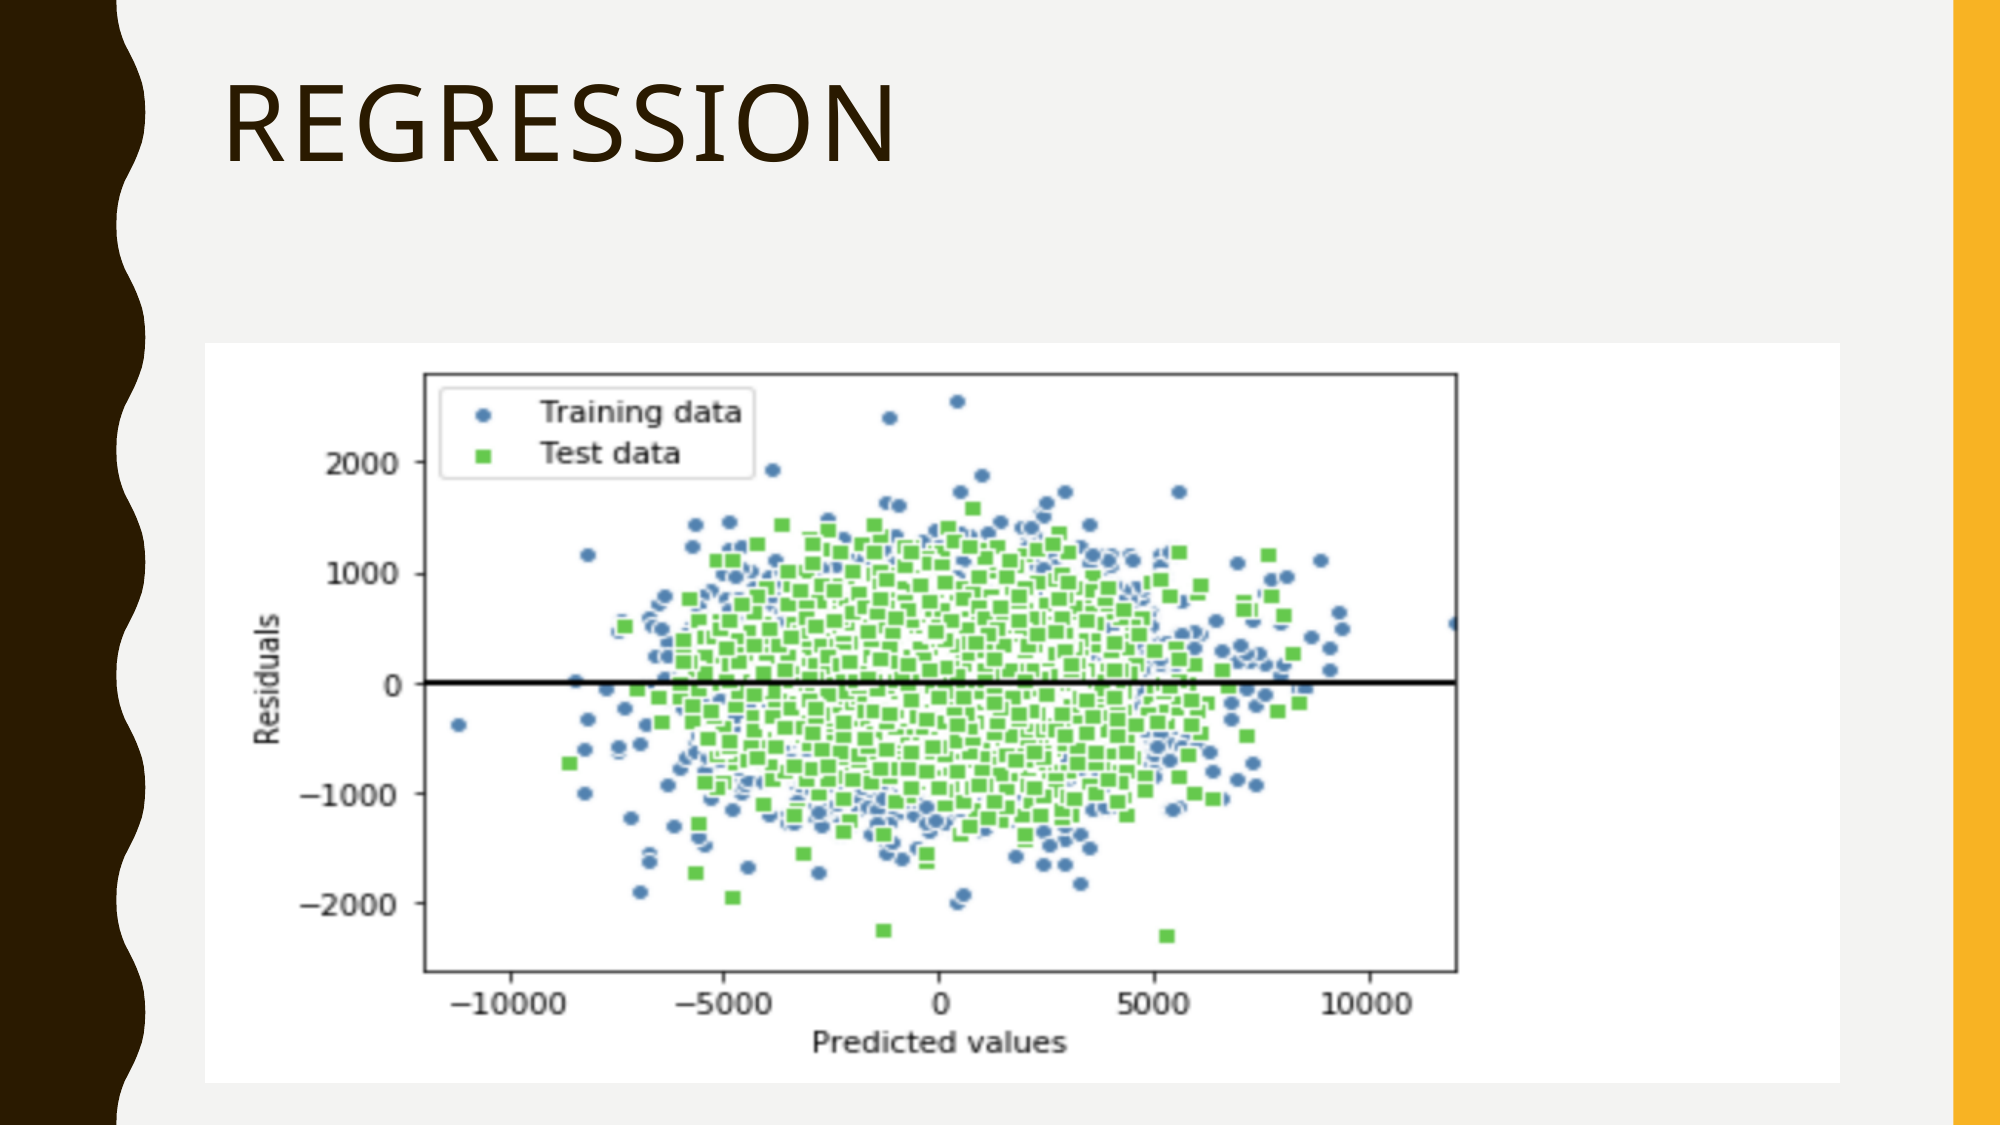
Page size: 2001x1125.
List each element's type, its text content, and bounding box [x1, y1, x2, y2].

title Regression [205, 62, 1875, 308]
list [205, 343, 1840, 1083]
